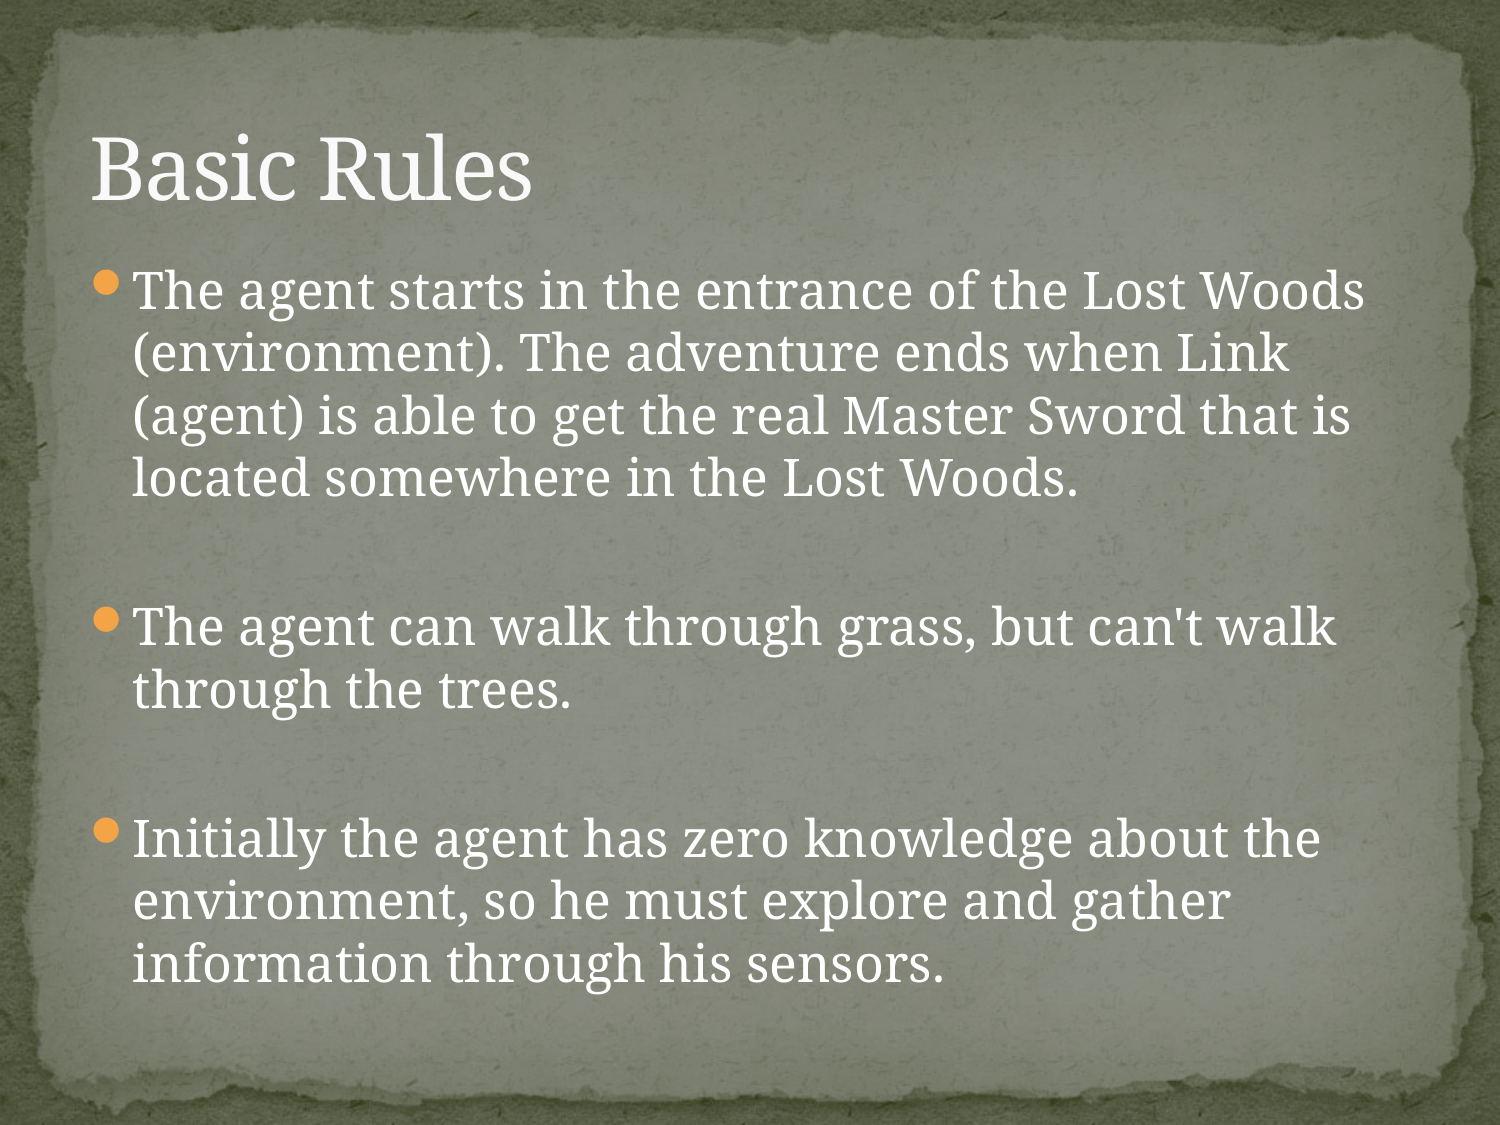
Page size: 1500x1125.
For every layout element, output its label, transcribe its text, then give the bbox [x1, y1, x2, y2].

list The agent starts in the entrance of the Lost Woods (environment). The adventure ends when Link (agent) is able to get the real Master Sword that is located somewhere in the Lost Woods. The agent can walk through grass, but can't walk through the trees. Initially the agent has zero knowledge about the environment, so he must explore and gather information through his sensors. [75, 249, 1425, 1000]
title Basic Rules [74, 24, 1425, 225]
